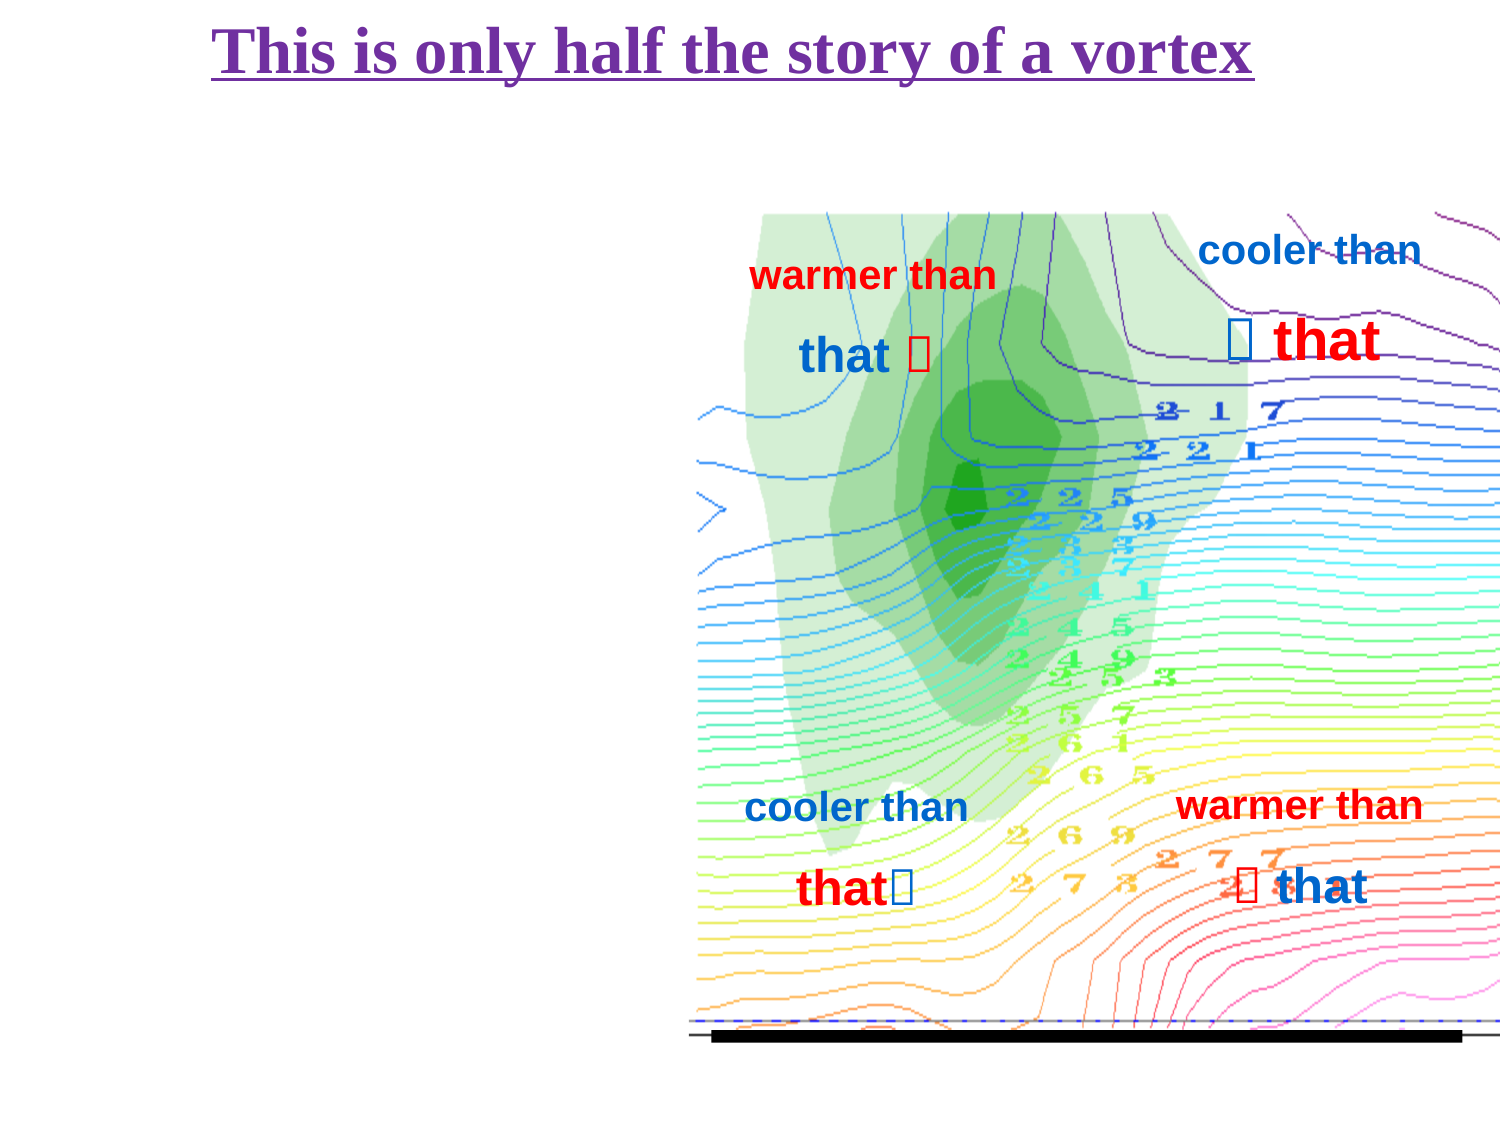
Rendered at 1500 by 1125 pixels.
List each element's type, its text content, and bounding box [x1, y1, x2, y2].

text_box This is only half the story of a vortex [37, 0, 1429, 95]
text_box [687, 199, 1500, 1048]
